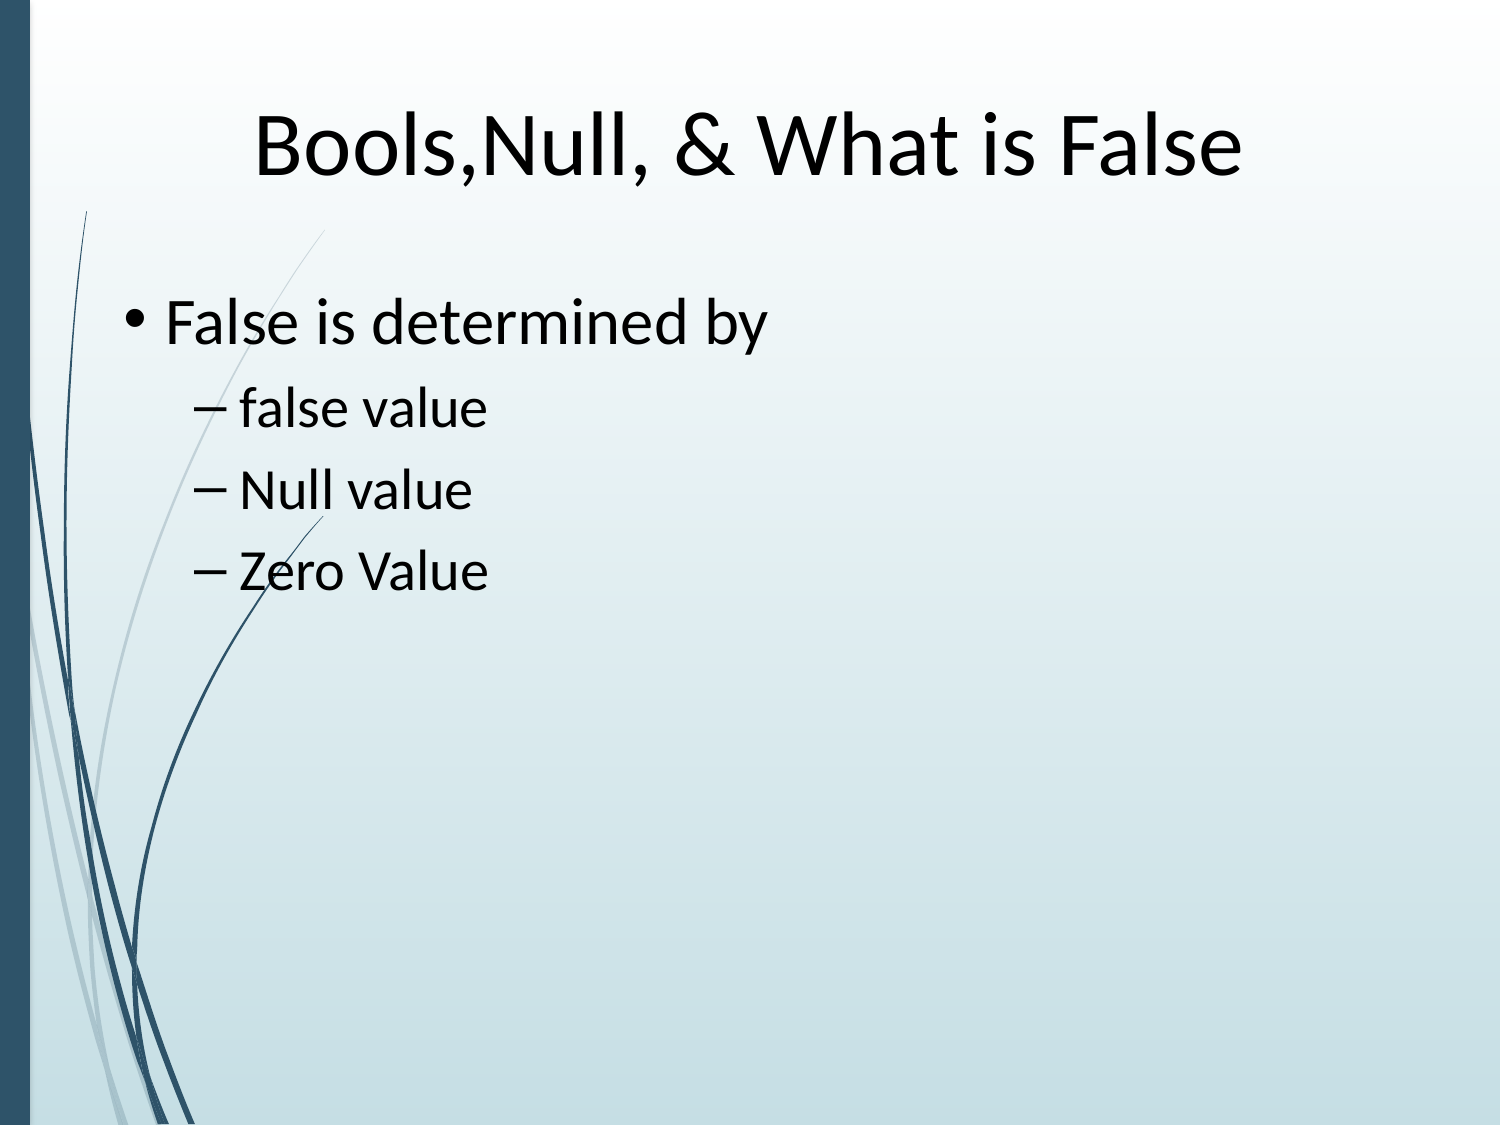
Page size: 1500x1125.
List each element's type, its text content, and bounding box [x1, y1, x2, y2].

title Bools,Null, & What is False [75, 45, 1425, 233]
list False is determined by false value Null value Zero Value [75, 262, 1350, 788]
